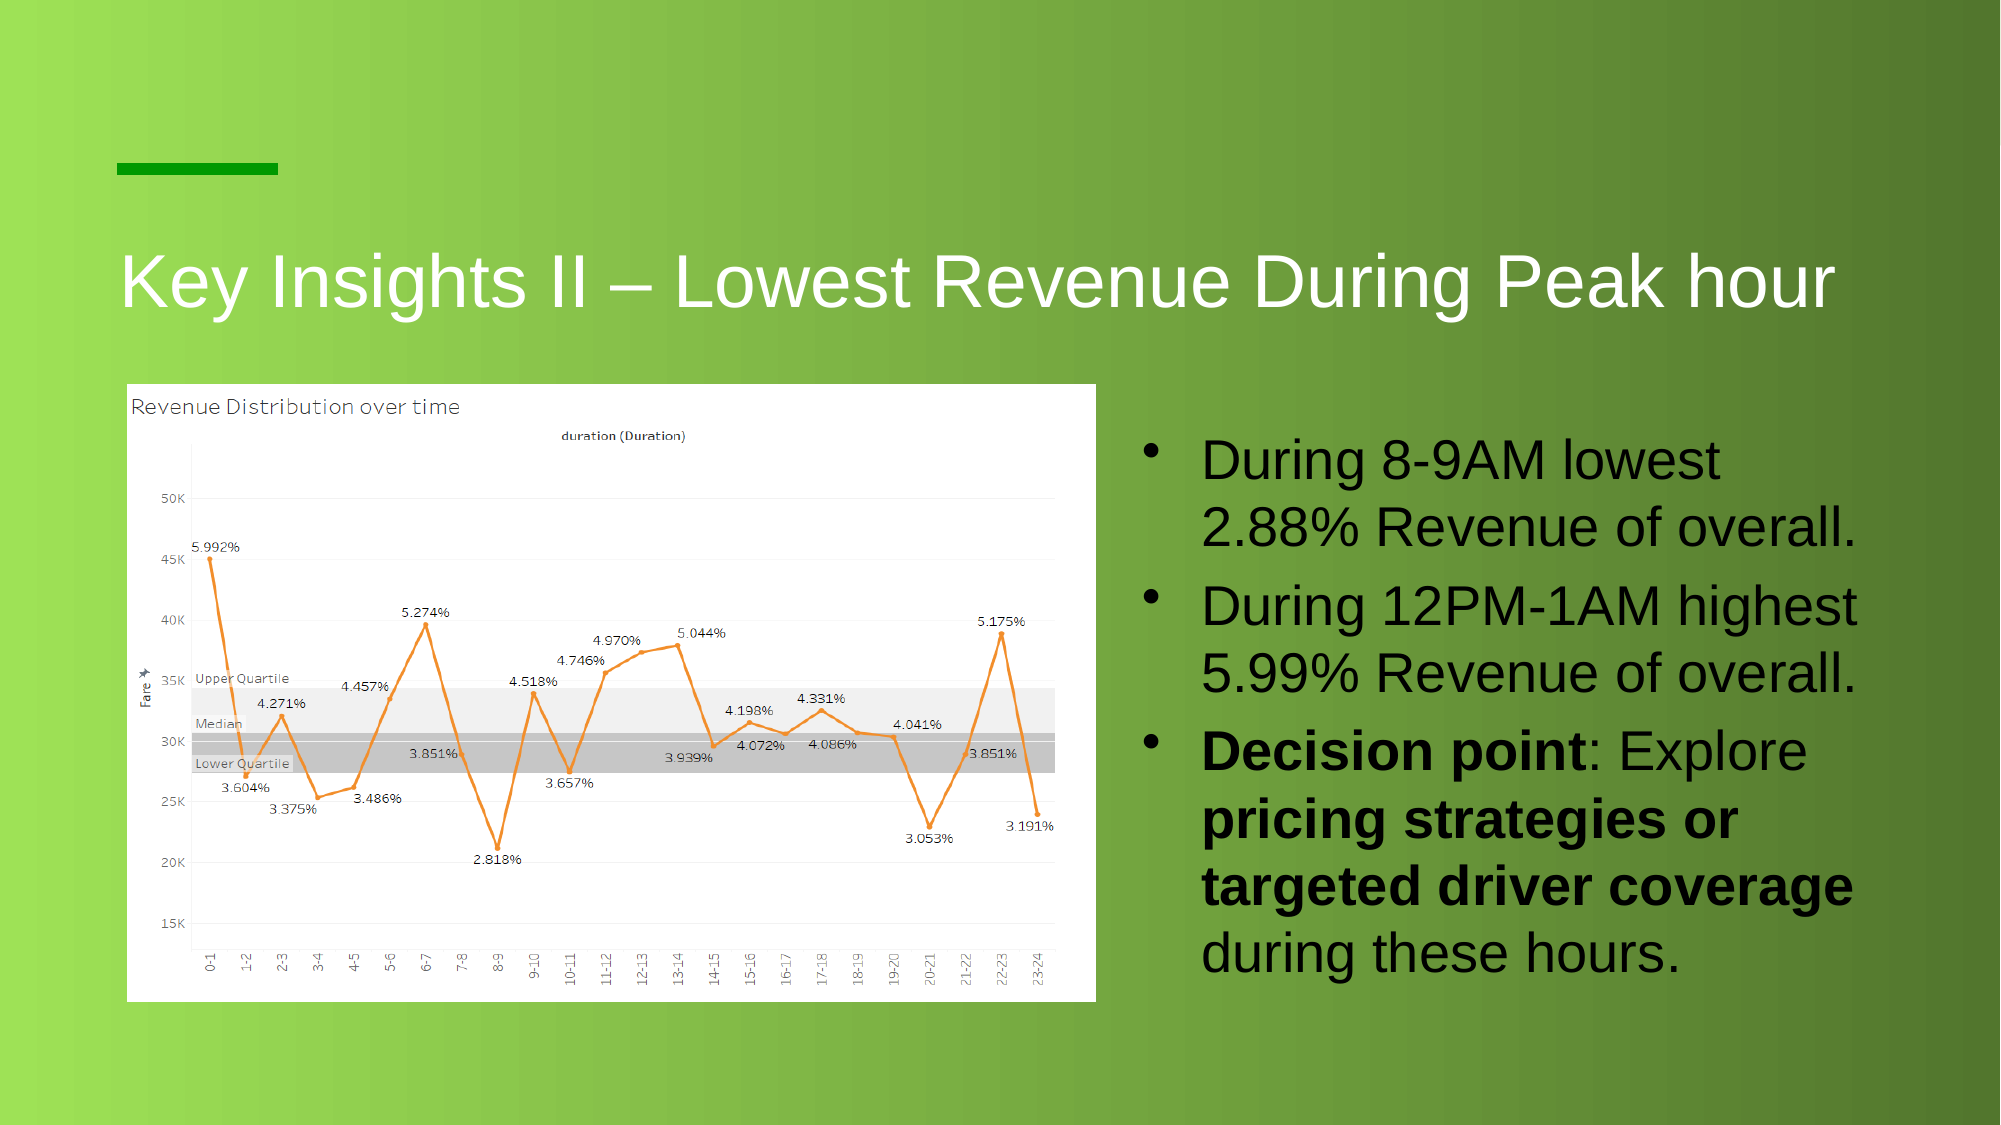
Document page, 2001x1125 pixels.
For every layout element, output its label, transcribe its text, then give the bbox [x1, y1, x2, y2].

picture [127, 384, 1096, 1002]
list During 8-9AM lowest 2.88% Revenue of overall. During 12PM-1AM highest 5.99% Revenue of overall. Decision point: Explore pricing strategies or targeted driver coverage during these hours. [1126, 416, 1892, 1003]
title Key Insights II – Lowest Revenue During Peak hour [104, 224, 1892, 385]
text_box [0, 0, 2000, 1125]
